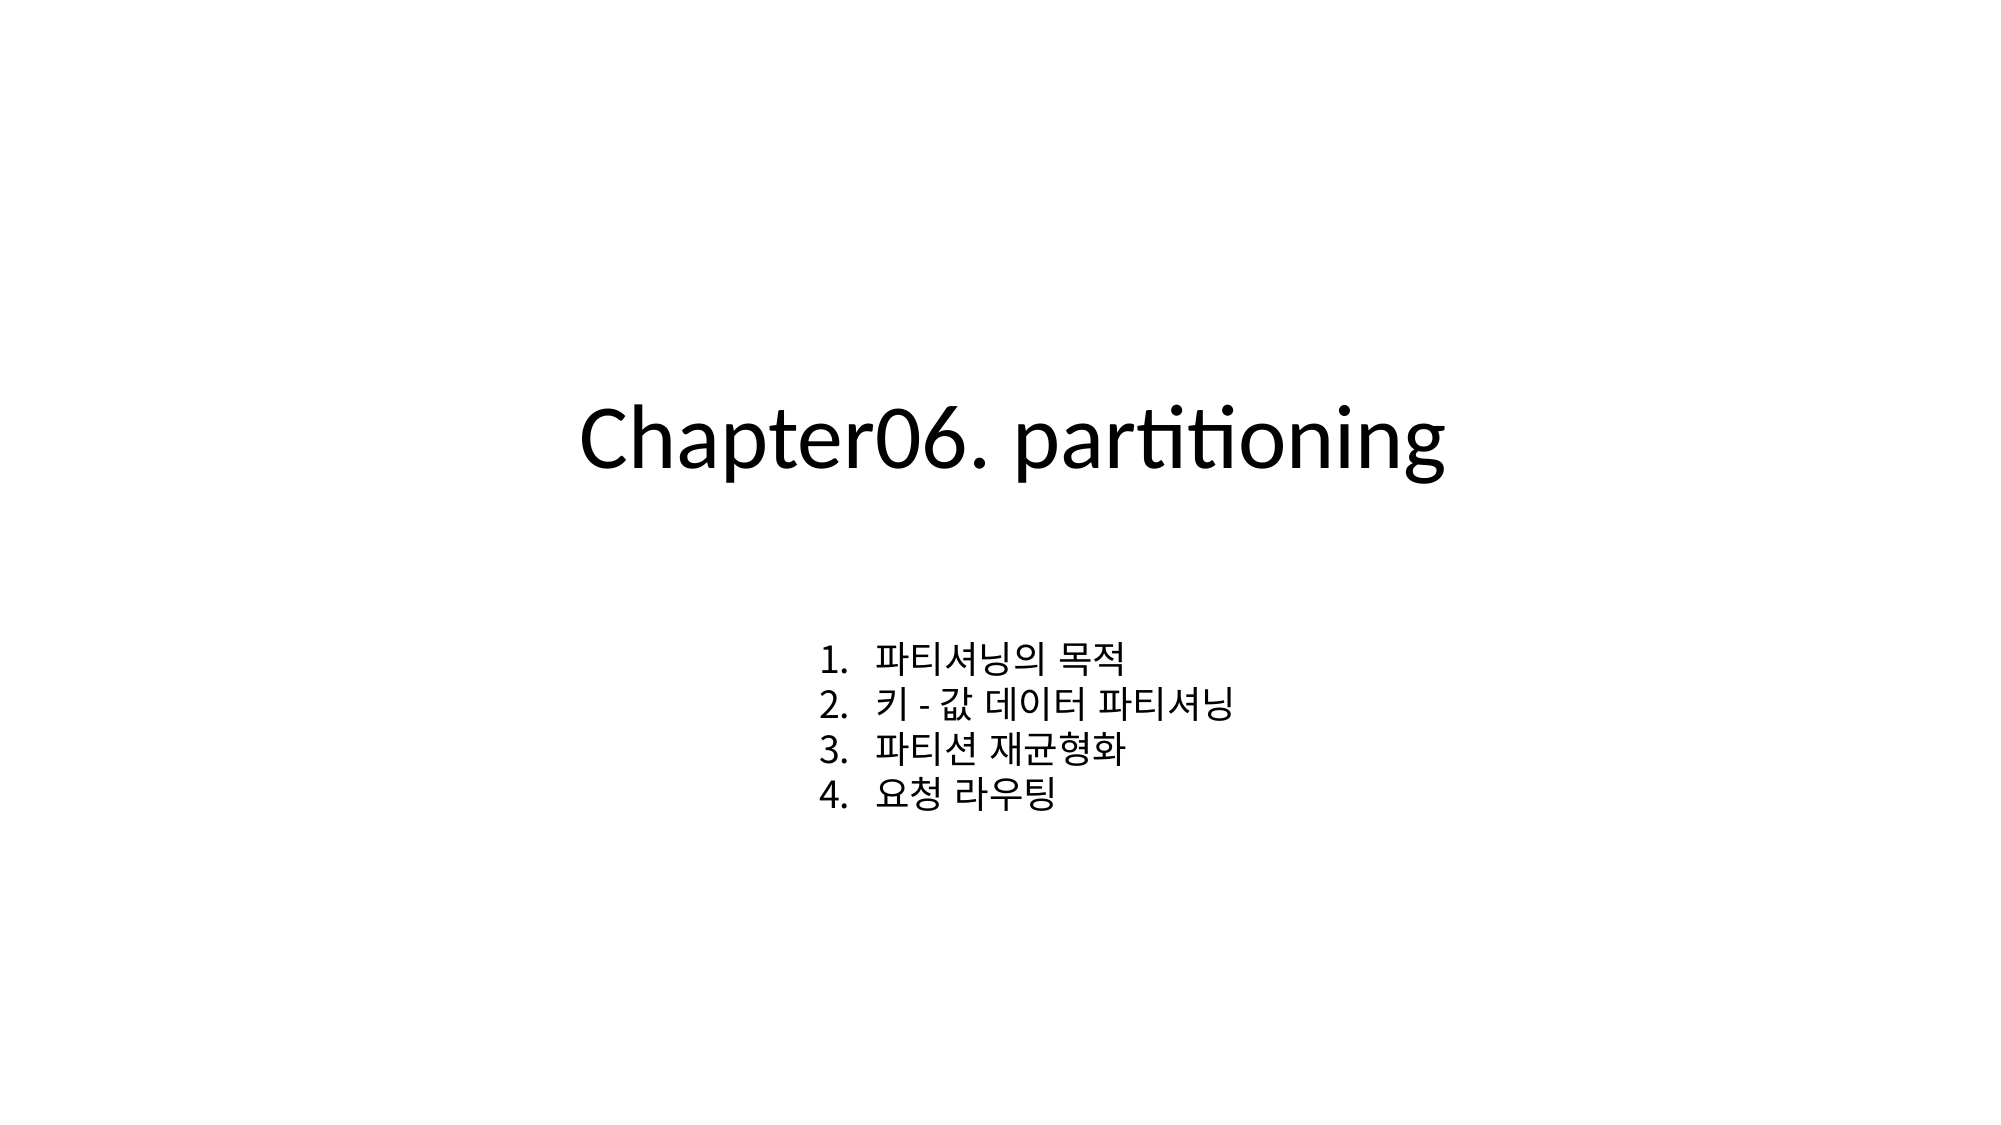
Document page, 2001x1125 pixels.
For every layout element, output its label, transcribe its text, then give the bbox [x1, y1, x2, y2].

text_box Chapter06. partitioning [564, 369, 1523, 495]
text_box 파티셔닝의 목적 키-값 데이터 파티셔닝 파티션 재균형화 요청 라우팅 [804, 628, 1360, 824]
